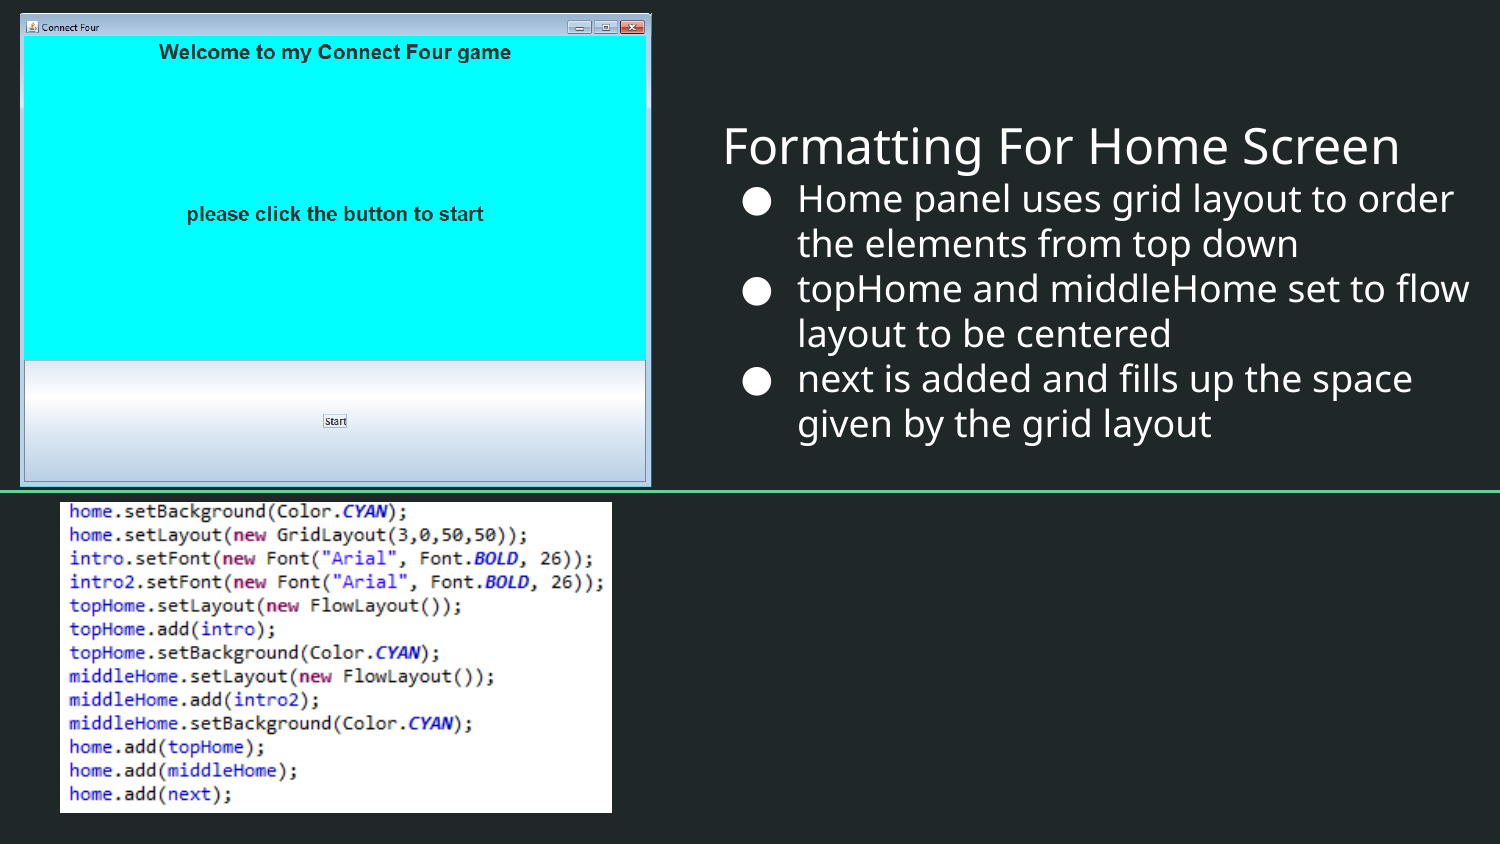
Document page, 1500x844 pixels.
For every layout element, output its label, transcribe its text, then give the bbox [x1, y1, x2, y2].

text_box Formatting For Home Screen Home panel uses grid layout to order the elements from top down topHome and middleHome set to flow layout to be centered next is added and fills up the space given by the grid layout [707, 99, 1491, 684]
picture [59, 502, 613, 813]
picture [20, 12, 652, 487]
